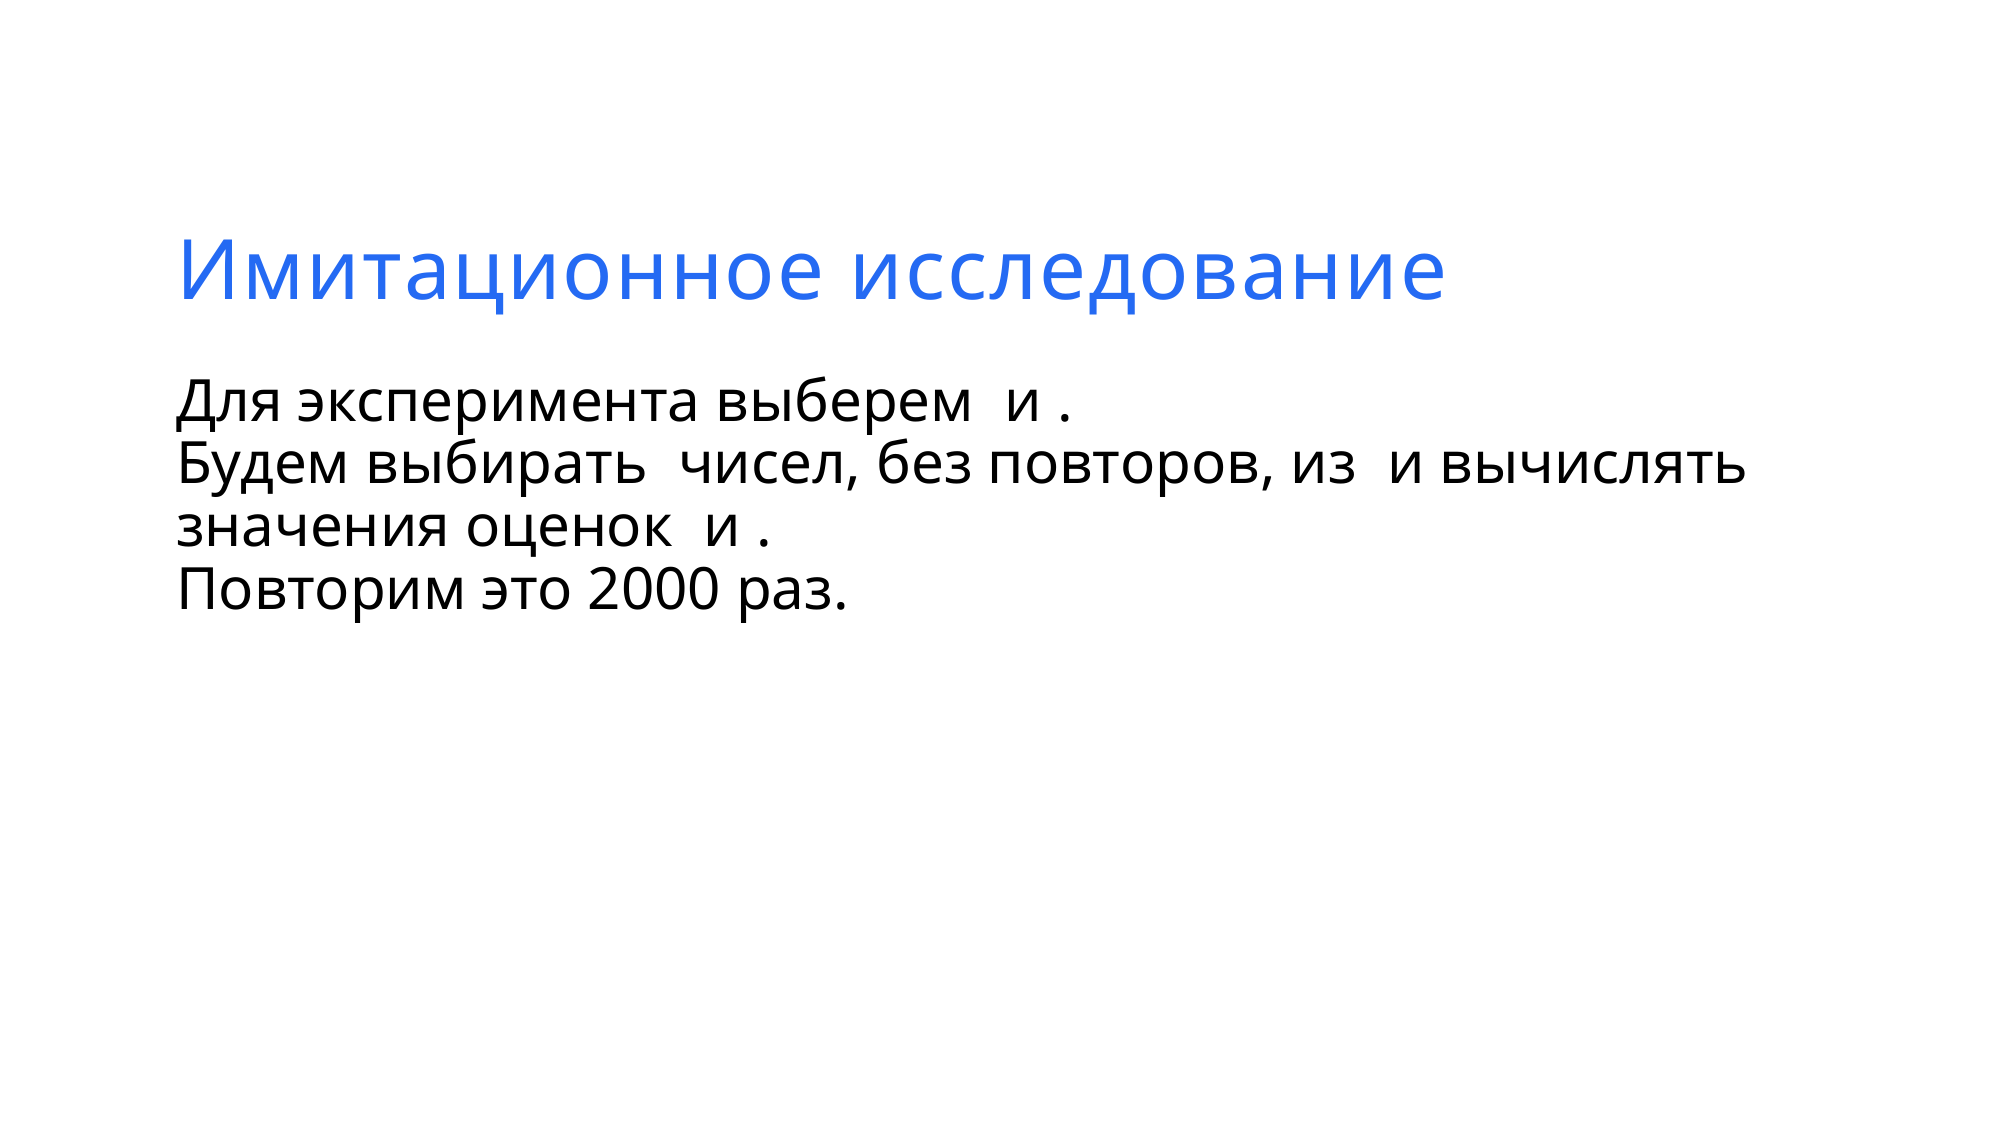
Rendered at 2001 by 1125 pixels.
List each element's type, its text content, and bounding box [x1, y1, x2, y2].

text_box Имитационное исследование [162, 219, 1839, 326]
